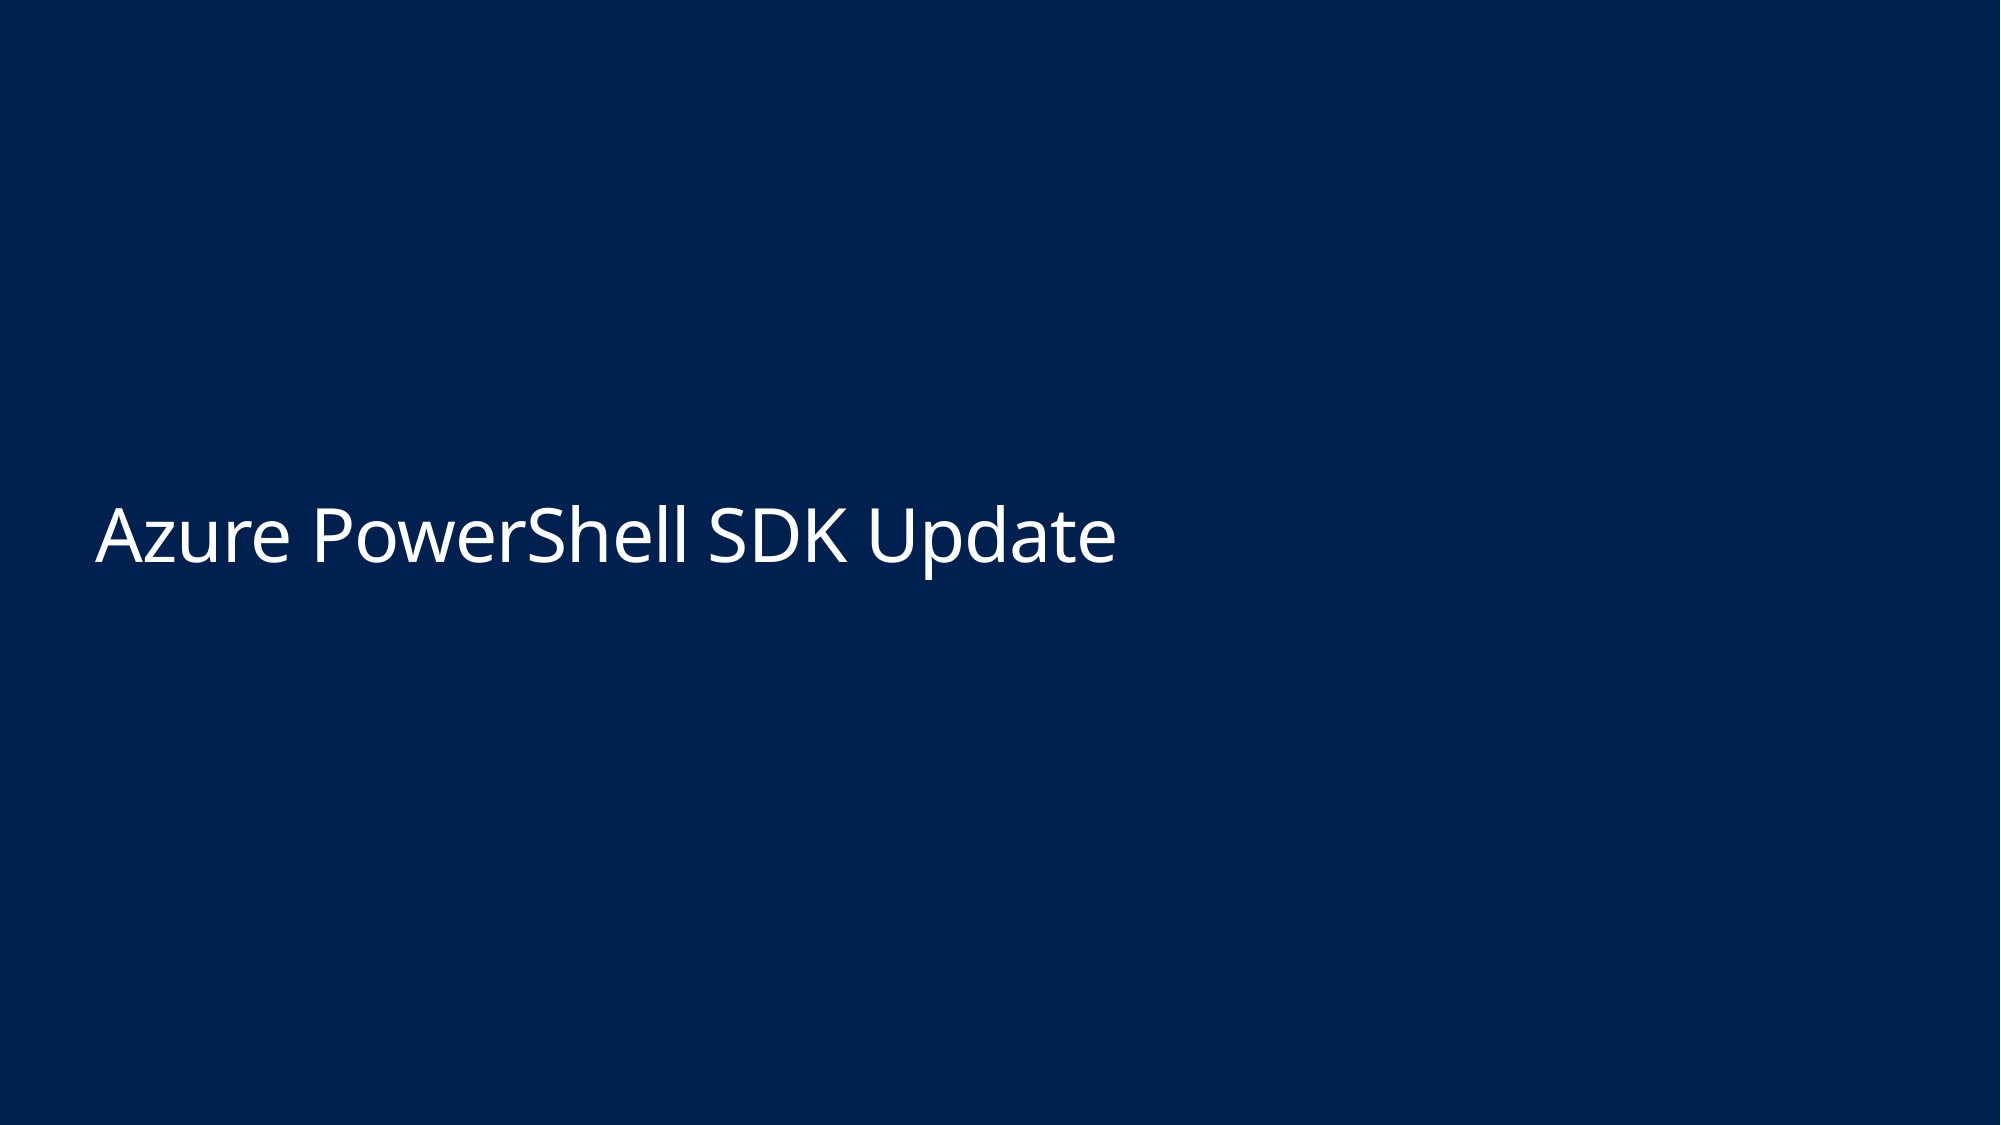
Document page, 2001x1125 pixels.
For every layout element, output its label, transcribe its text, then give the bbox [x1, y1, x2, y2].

title Azure PowerShell SDK Update [95, 497, 1596, 580]
